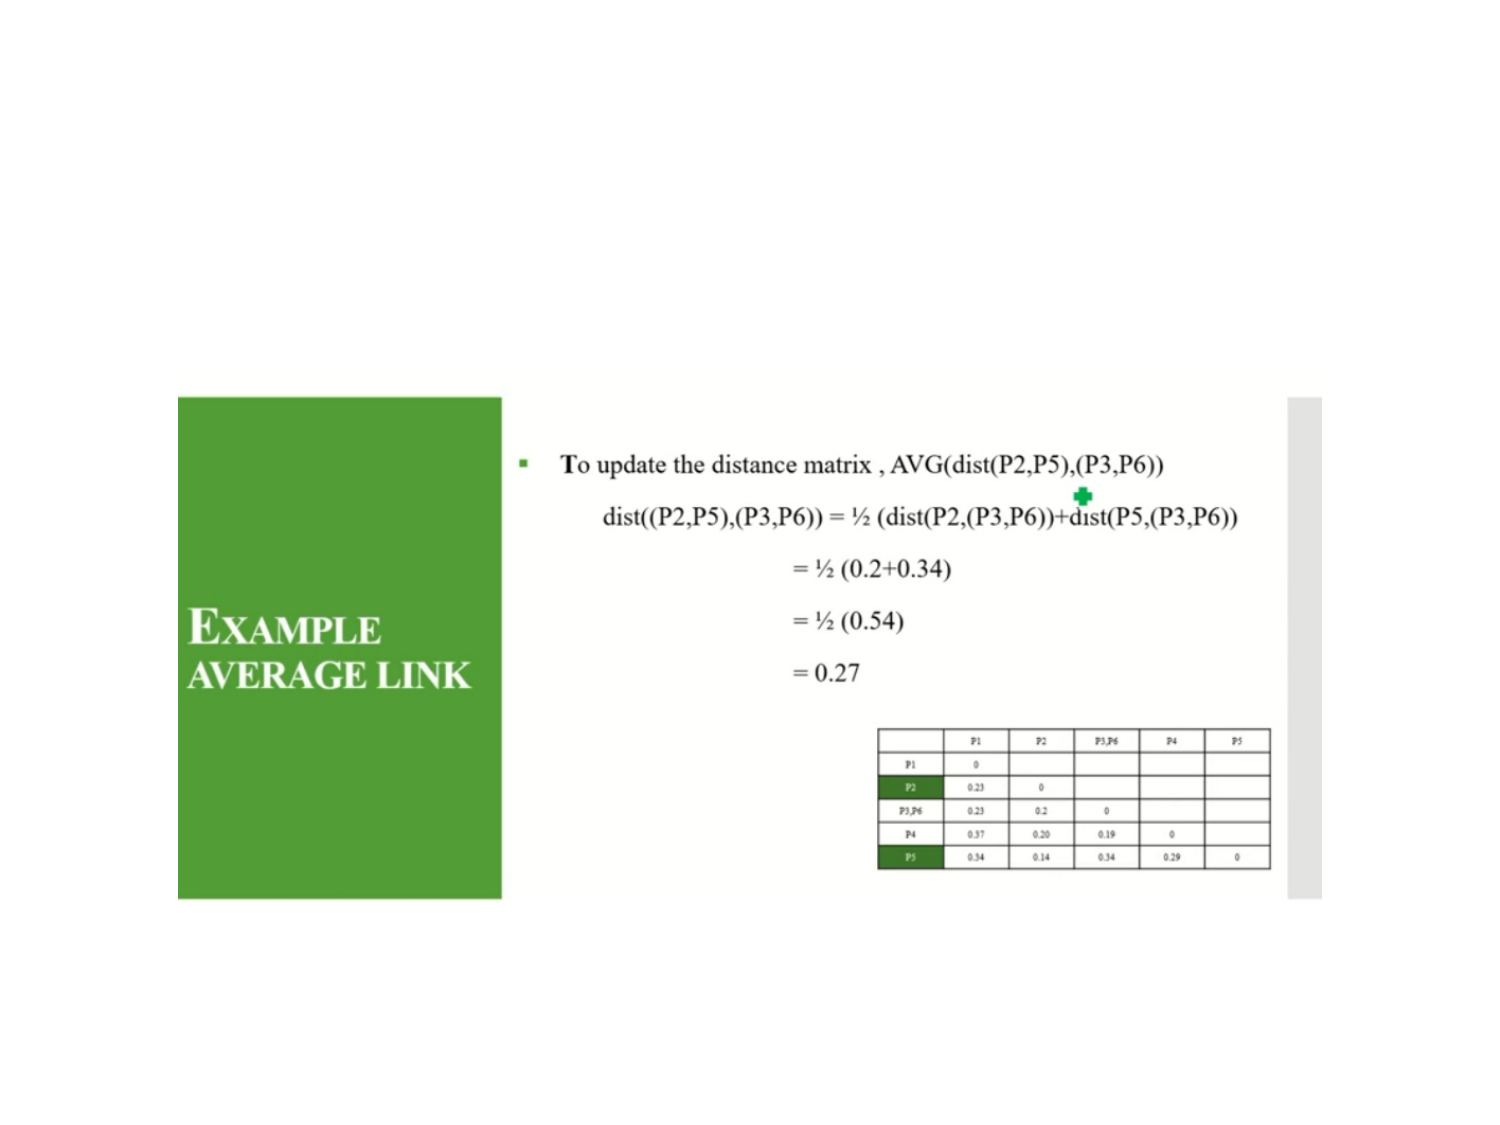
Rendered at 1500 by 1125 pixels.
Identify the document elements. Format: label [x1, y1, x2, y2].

list [178, 365, 1322, 901]
